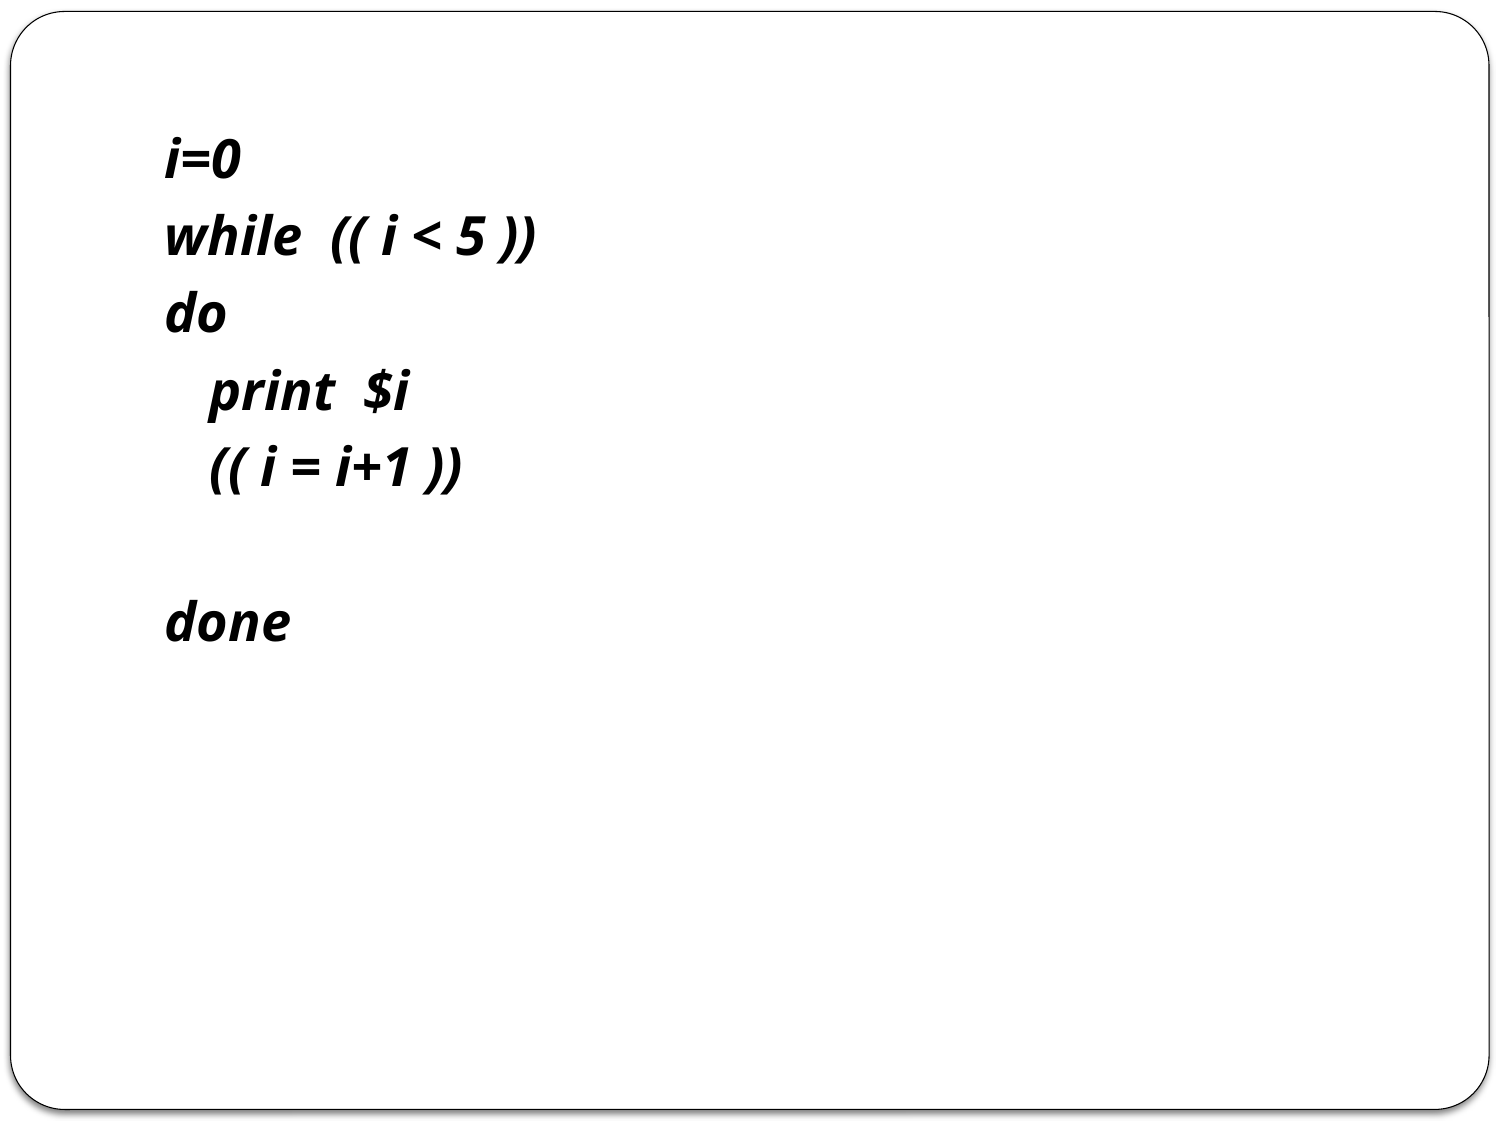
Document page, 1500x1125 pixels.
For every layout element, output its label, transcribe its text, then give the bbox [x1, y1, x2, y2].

list i=0 while (( i < 5 )) do print $i (( i = i+1 )) done [150, 117, 1425, 988]
